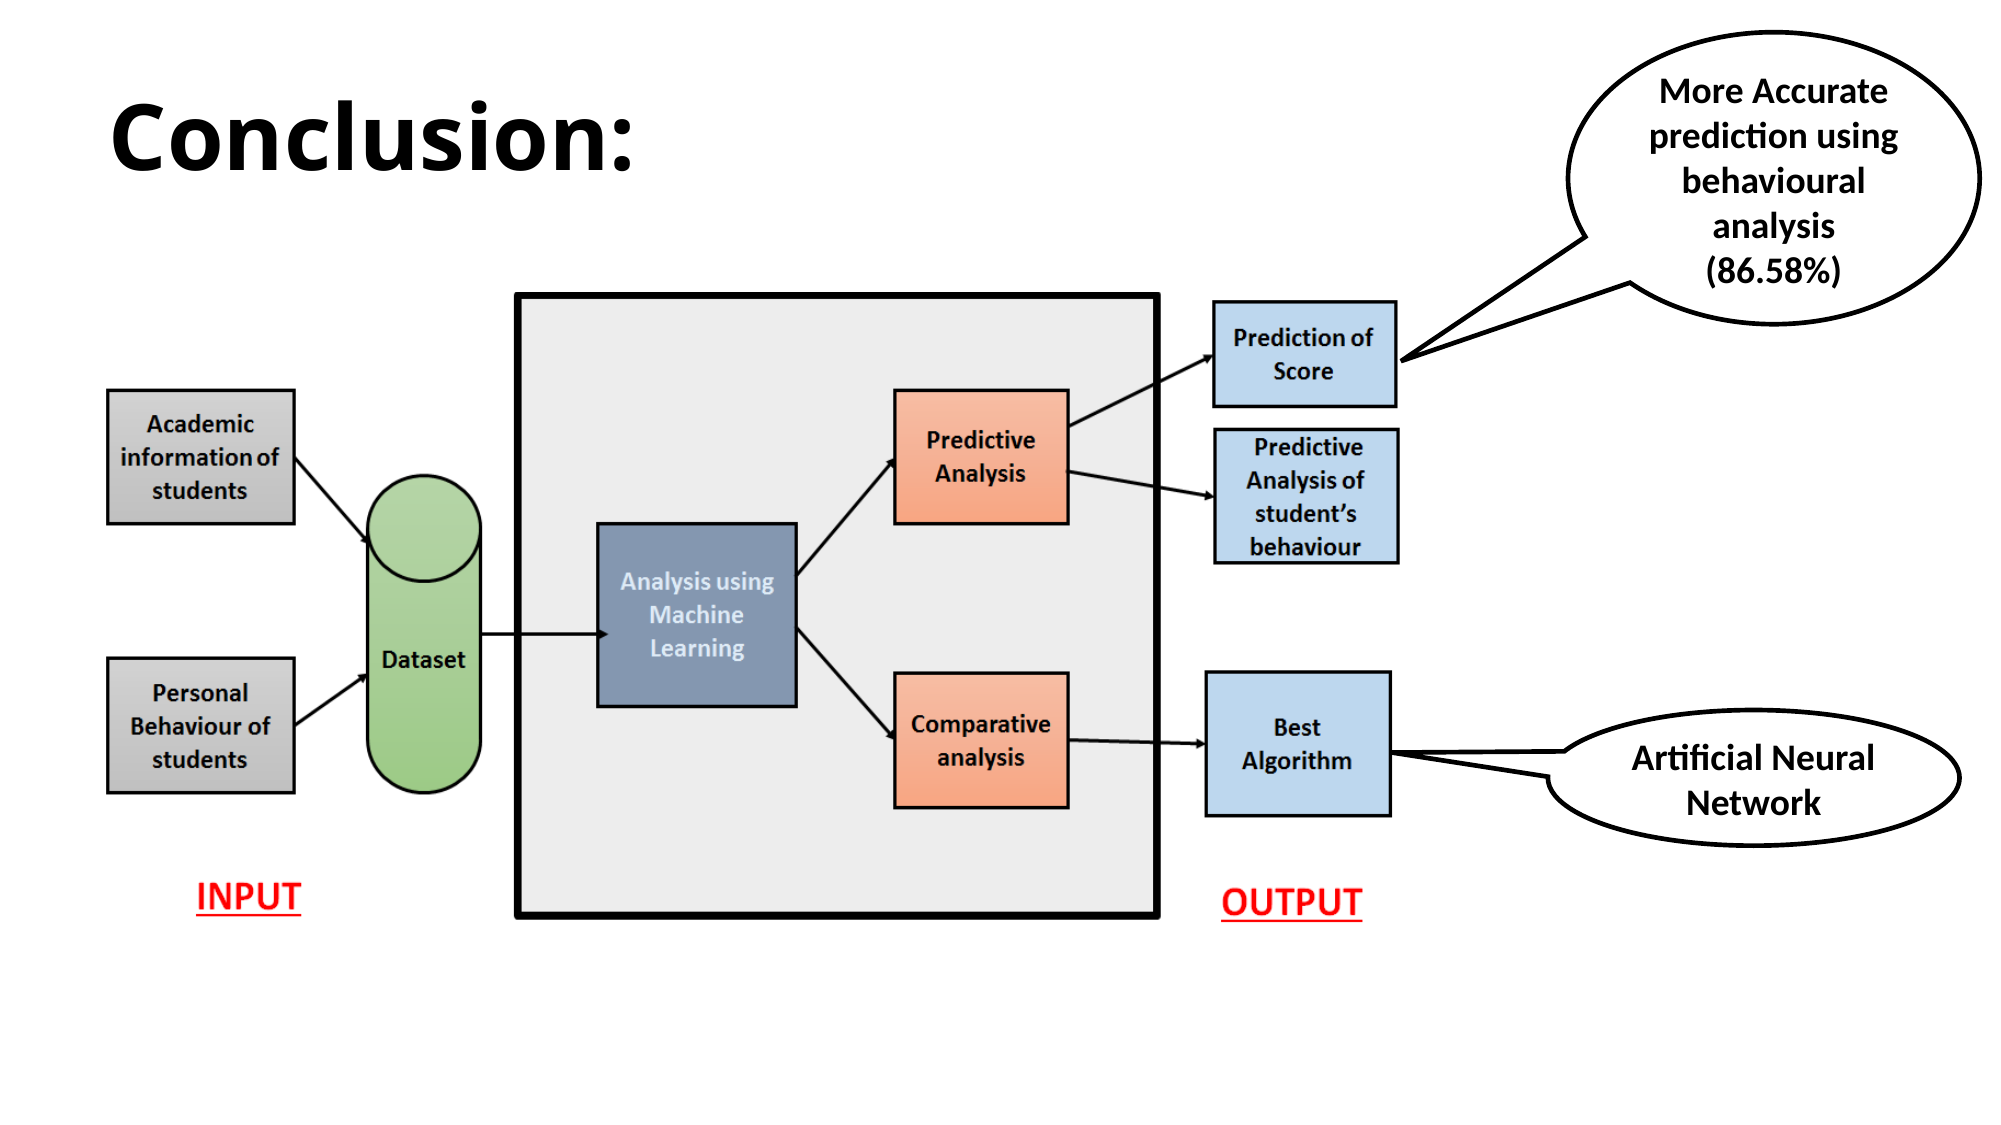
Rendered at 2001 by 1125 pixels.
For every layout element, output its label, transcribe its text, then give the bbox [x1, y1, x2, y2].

text_box Artificial Neural Network [1447, 708, 1961, 847]
text_box Conclusion: [93, 32, 1741, 250]
text_box More Accurate prediction using behavioural analysis (86.58%) [1447, 31, 1981, 347]
picture [93, 291, 1447, 951]
